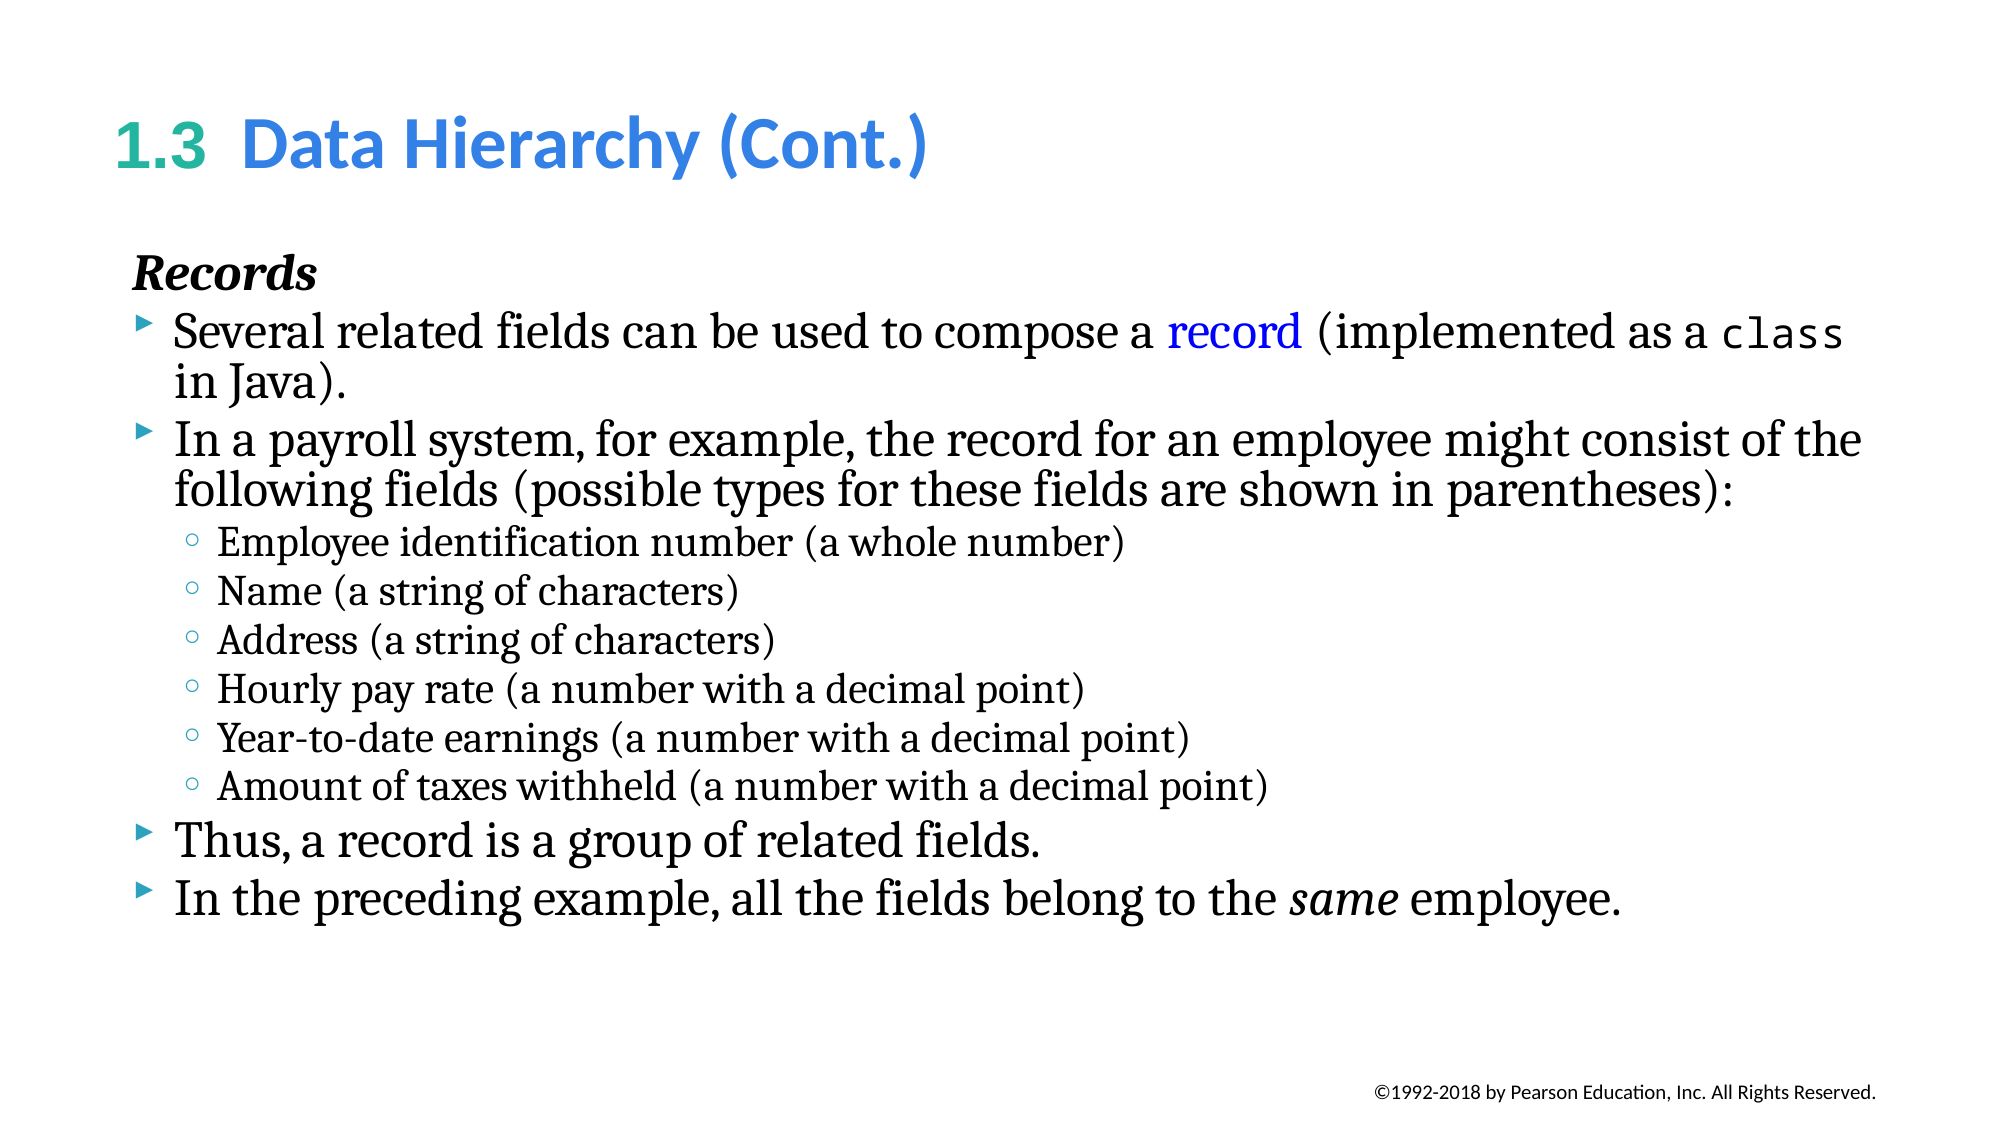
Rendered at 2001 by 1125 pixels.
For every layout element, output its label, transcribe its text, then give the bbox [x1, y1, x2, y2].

list Records Several related fields can be used to compose a record (implemented as a class in Java). In a payroll system, for example, the record for an employee might consist of the following fields (possible types for these fields are shown in parentheses): Employee identification number (a whole number) Name (a string of characters) Address (a string of characters) Hourly pay rate (a number with a decimal point) Year-to-date earnings (a number with a decimal point) Amount of taxes withheld (a number with a decimal point) Thus, a record is a group of related fields. In the preceding example, all the fields belong to the same employee. [99, 242, 1900, 986]
title 1.3 Data Hierarchy (Cont.) [99, 45, 1900, 233]
footer ©1992-2018 by Pearson Education, Inc. All Rights Reserved. [736, 1051, 1892, 1112]
